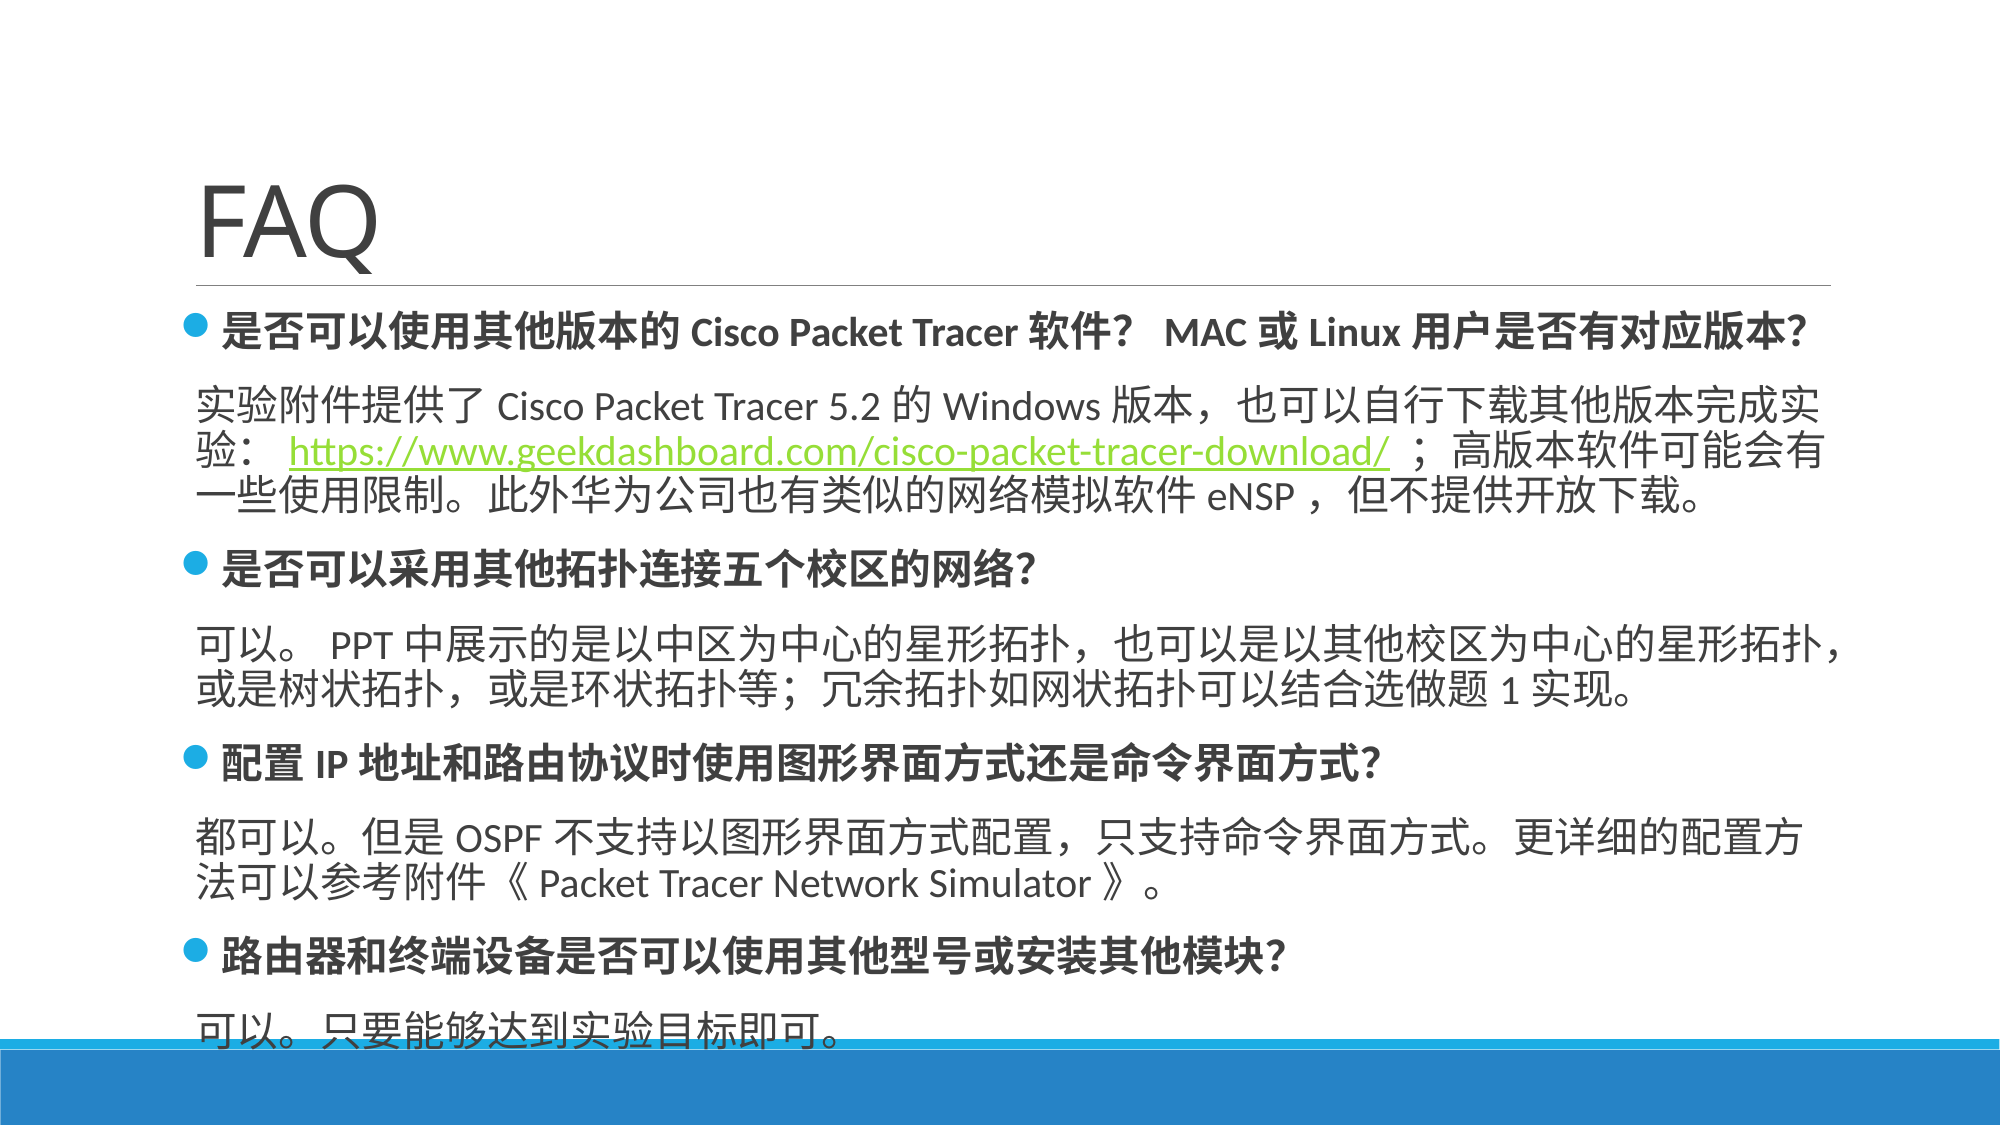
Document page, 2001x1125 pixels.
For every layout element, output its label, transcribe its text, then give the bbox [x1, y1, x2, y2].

title FAQ [180, 47, 1830, 285]
list 是否可以使用其他版本的Cisco Packet Tracer软件？MAC或Linux用户是否有对应版本？ 实验附件提供了Cisco Packet Tracer 5.2的Windows版本，也可以自行下载其他版本完成实验：https://www.geekdashboard.com/cisco-packet-tracer-download/ ；高版本软件可能会有一些使用限制。此外华为公司也有类似的网络模拟软件eNSP，但不提供开放下载。 是否可以采用其他拓扑连接五个校区的网络？ 可以。PPT中展示的是以中区为中心的星形拓扑，也可以是以其他校区为中心的星形拓扑，或是树状拓扑，或是环状拓扑等；冗余拓扑如网状拓扑可以结合选做题1实现。 配置IP地址和路由协议时使用图形界面方式还是命令界面方式？ 都可以。但是OSPF不支持以图形界面方式配置，只支持命令界面方式。更详细的配置方法可以参考附件《Packet Tracer Network Simulator》。 路由器和终端设备是否可以使用其他型号或安装其他模块？ 可以。只要能够达到实验目标即可。 [180, 302, 1830, 1104]
